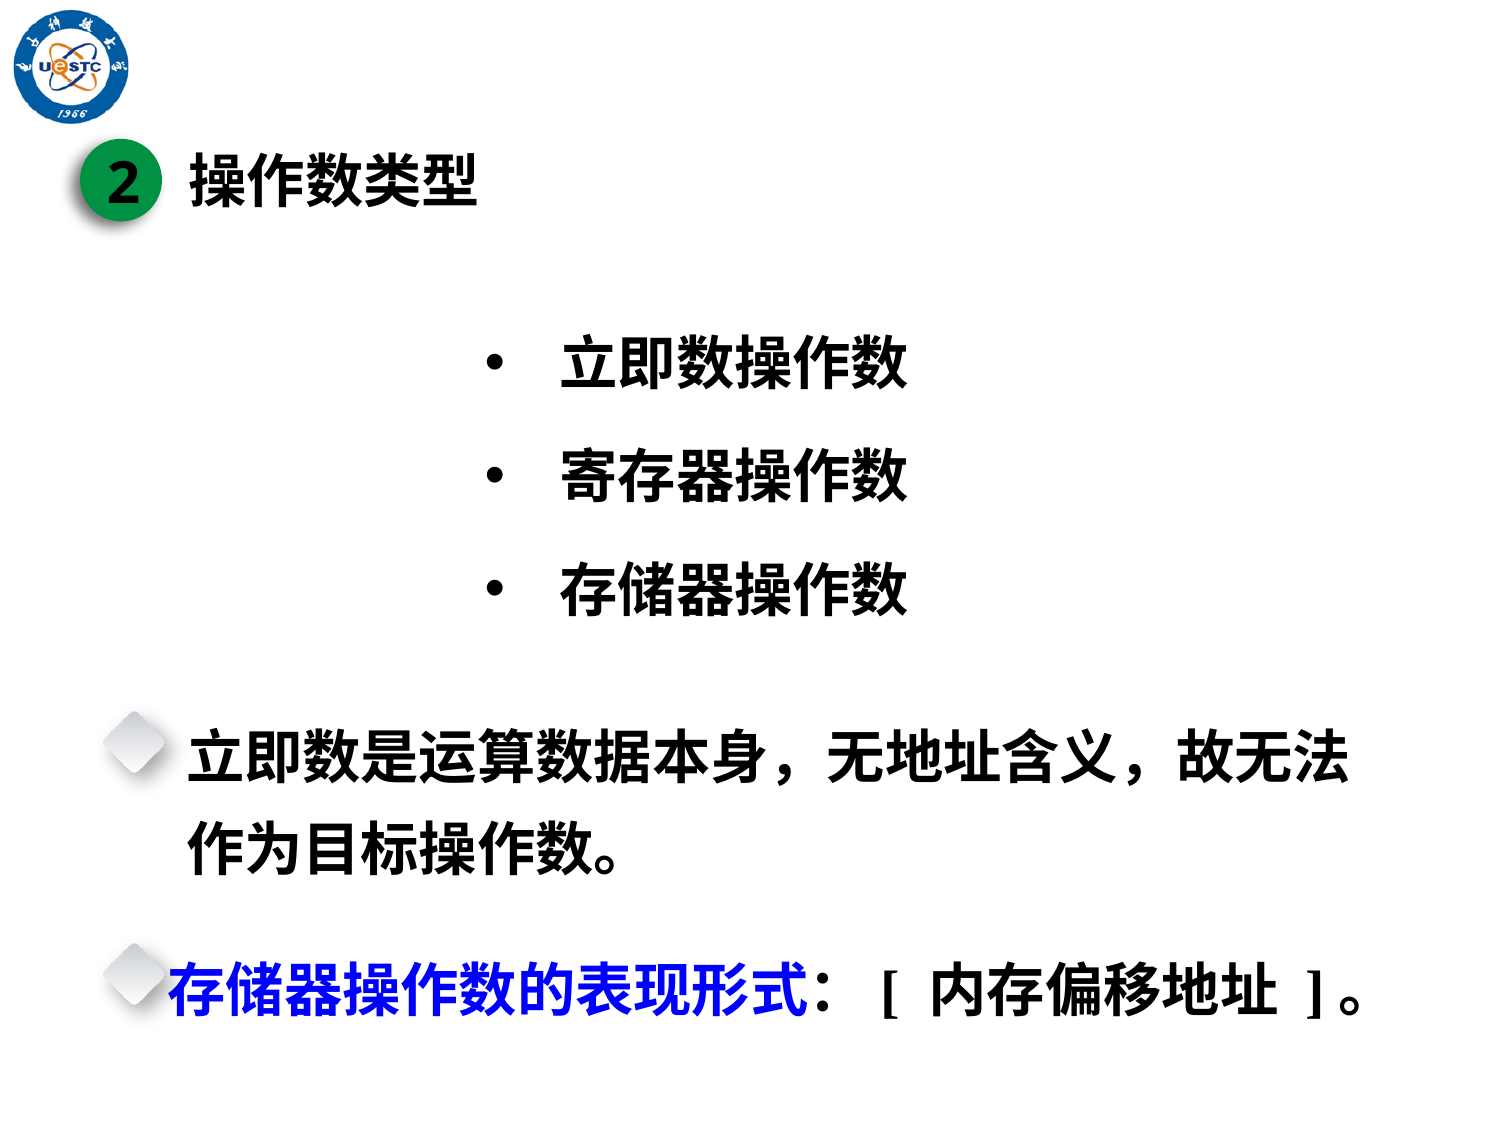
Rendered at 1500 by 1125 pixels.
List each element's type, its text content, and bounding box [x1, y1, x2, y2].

text_box 2 [77, 136, 165, 224]
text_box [95, 931, 1395, 1024]
text_box 操作数类型 [173, 137, 495, 222]
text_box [466, 318, 928, 632]
picture [6, 8, 136, 126]
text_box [95, 692, 1405, 879]
